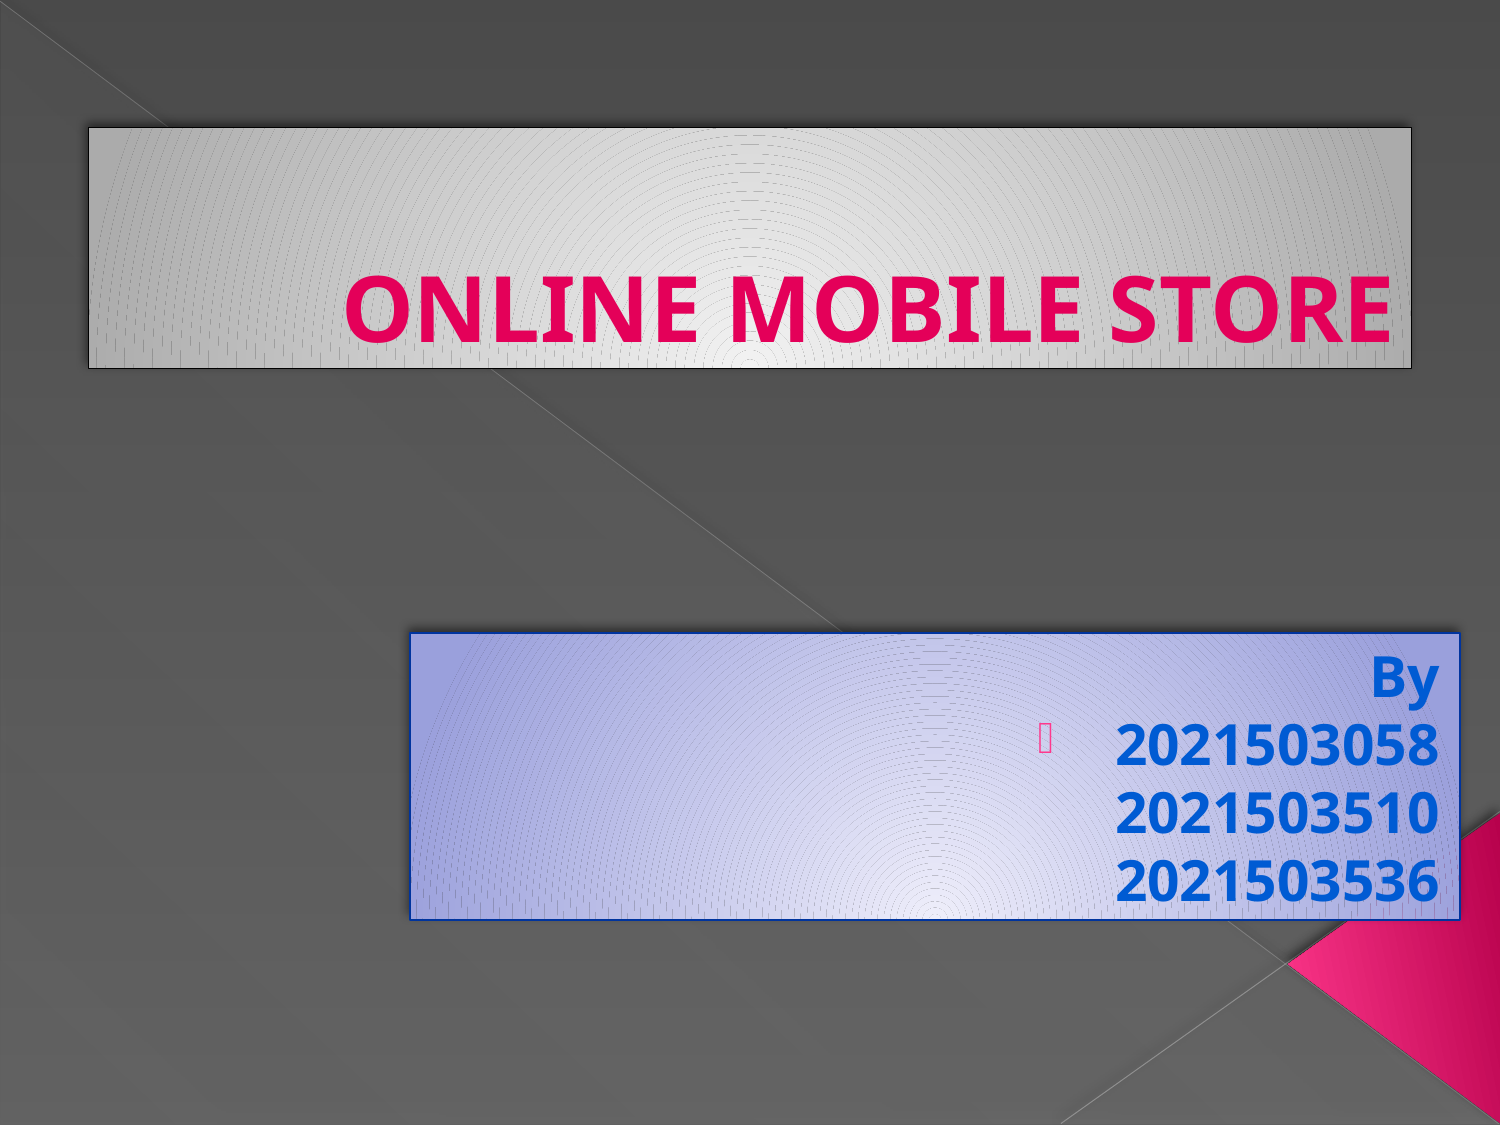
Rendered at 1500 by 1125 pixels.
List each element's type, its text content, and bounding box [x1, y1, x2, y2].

subtitle By 2021503058 2021503510 2021503536 [409, 632, 1461, 921]
title ONLINE MOBILE STORE [88, 127, 1412, 369]
